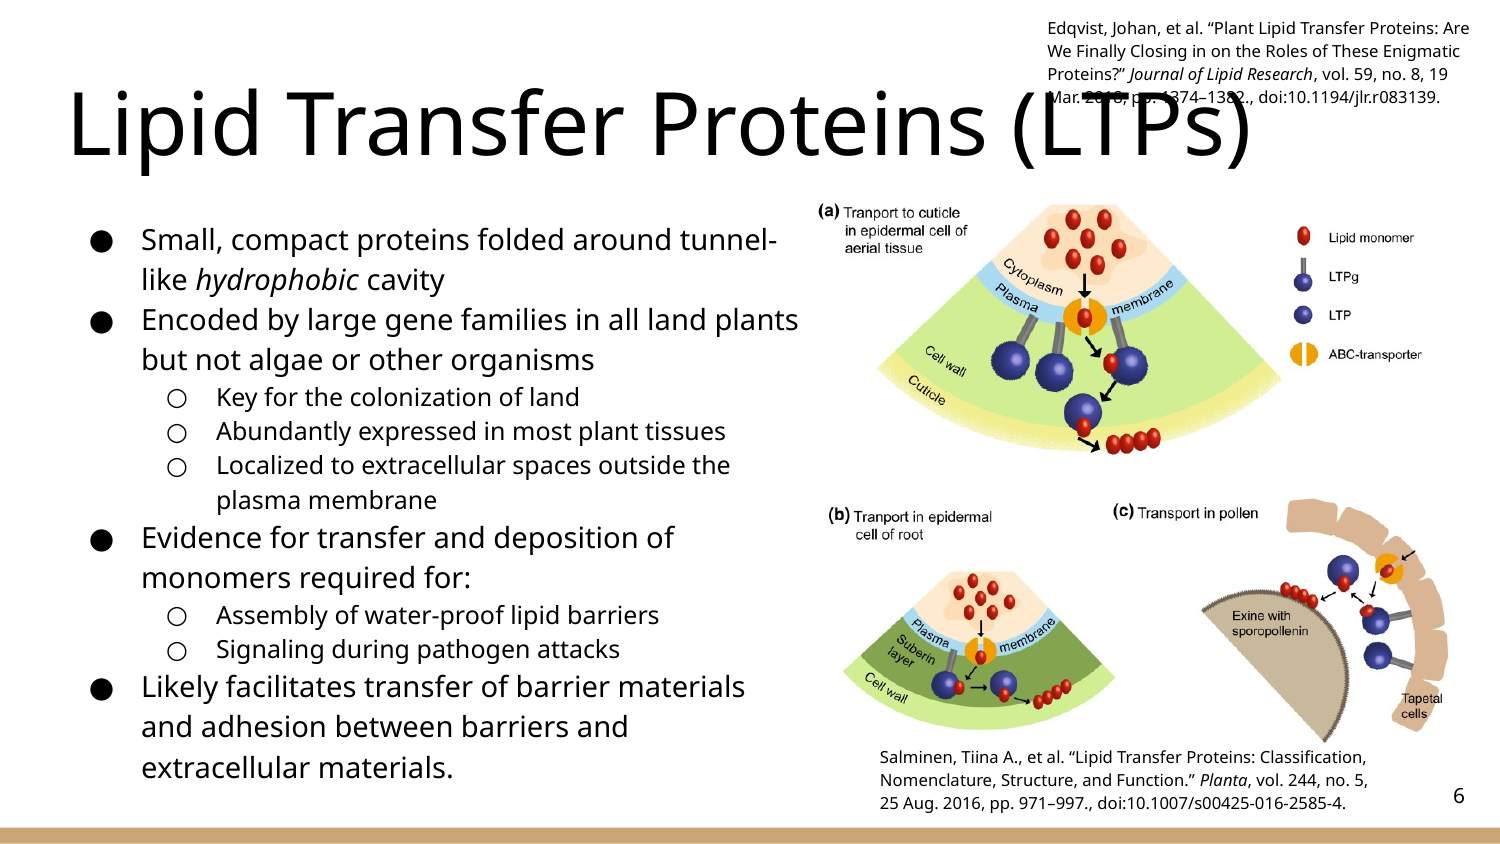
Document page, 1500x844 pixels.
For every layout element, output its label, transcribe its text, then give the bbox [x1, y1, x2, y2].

title Lipid Transfer Proteins (LTPs) [51, 51, 1449, 189]
picture [817, 200, 1450, 743]
slide_number ‹#› [1402, 764, 1480, 830]
text_box Edqvist, Johan, et al. “Plant Lipid Transfer Proteins: Are We Finally Closing in on the Roles of These Enigmatic Proteins?” Journal of Lipid Research, vol. 59, no. 8, 19 Mar. 2018, pp. 1374–1382., doi:10.1194/jlr.r083139. [1032, 0, 1500, 101]
text_box Salminen, Tiina A., et al. “Lipid Transfer Proteins: Classification, Nomenclature, Structure, and Function.” Planta, vol. 244, no. 5, 25 Aug. 2016, pp. 971–997., doi:10.1007/s00425-016-2585-4. [864, 751, 1402, 830]
list Small, compact proteins folded around tunnel-like hydrophobic cavity Encoded by large gene families in all land plants but not algae or other organisms Key for the colonization of land Abundantly expressed in most plant tissues Localized to extracellular spaces outside the plasma membrane Evidence for transfer and deposition of monomers required for: Assembly of water-proof lipid barriers Signaling during pathogen attacks Likely facilitates transfer of barrier materials and adhesion between barriers and extracellular materials. [51, 200, 819, 752]
